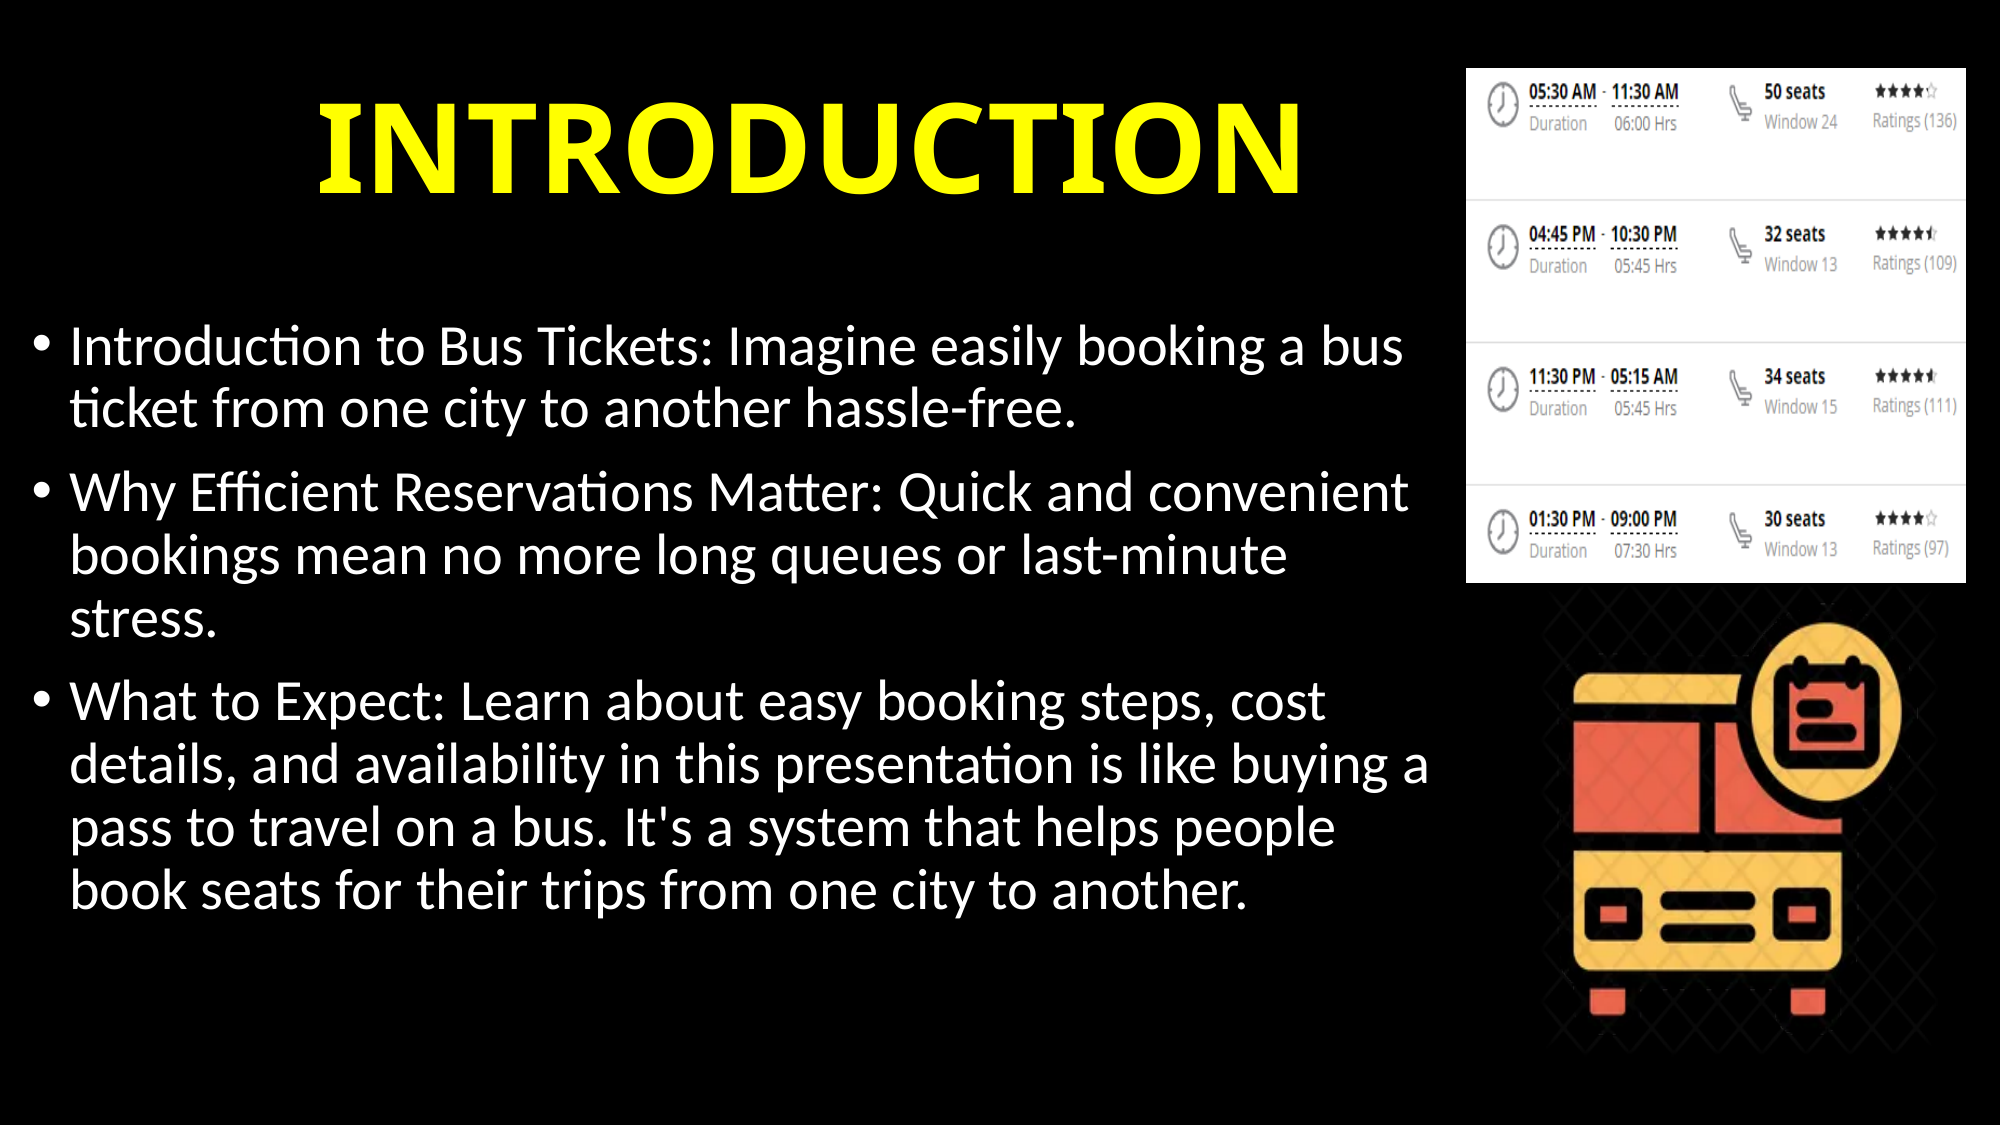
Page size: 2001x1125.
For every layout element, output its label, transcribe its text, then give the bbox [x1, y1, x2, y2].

title INTRODUCTION [298, 0, 1328, 307]
picture [1466, 68, 1966, 1057]
list Introduction to Bus Tickets: Imagine easily booking a bus ticket from one city to another hassle-free. Why Efficient Reservations Matter: Quick and convenient bookings mean no more long queues or last-minute stress. What to Expect: Learn about easy booking steps, cost details, and availability in this presentation is like buying a pass to travel on a bus. It's a system that helps people book seats for their trips from one city to another. [16, 307, 1467, 1093]
